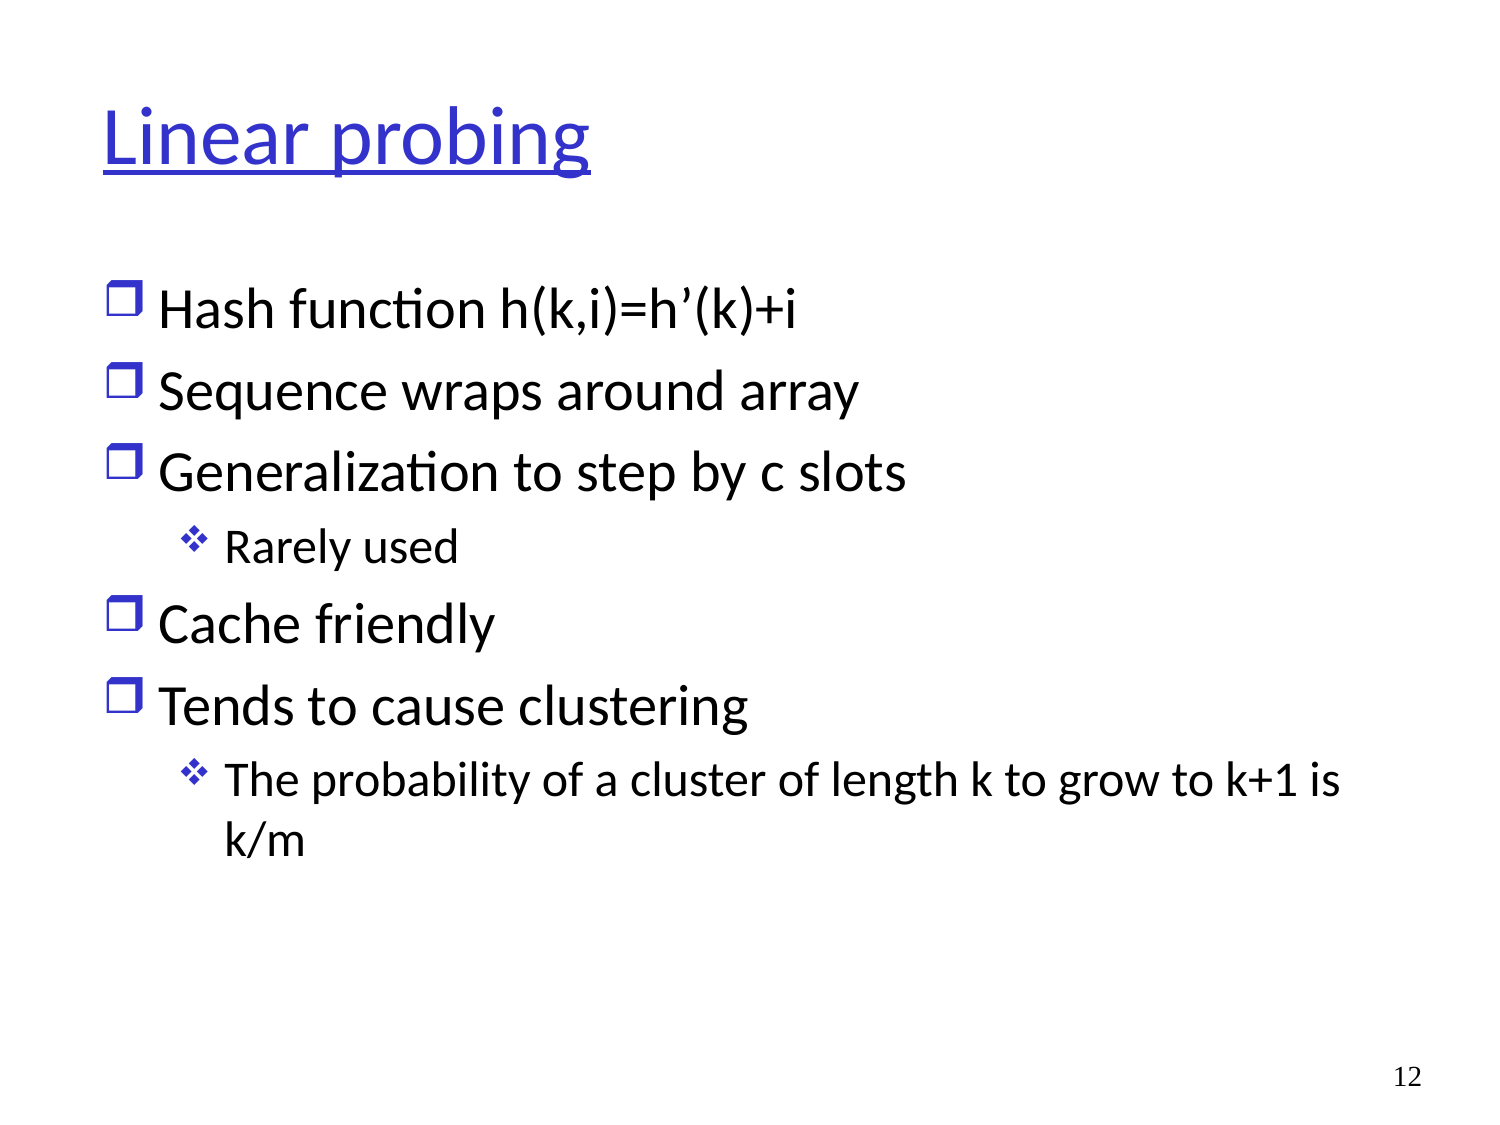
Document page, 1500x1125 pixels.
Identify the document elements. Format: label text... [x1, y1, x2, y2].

title Linear probing [87, 37, 1363, 225]
list Hash function h(k,i)=h’(k)+i Sequence wraps around array Generalization to step by c slots Rarely used Cache friendly Tends to cause clustering The probability of a cluster of length k to grow to k+1 is k/m [87, 262, 1363, 1025]
slide_number 12 [1362, 1050, 1438, 1125]
